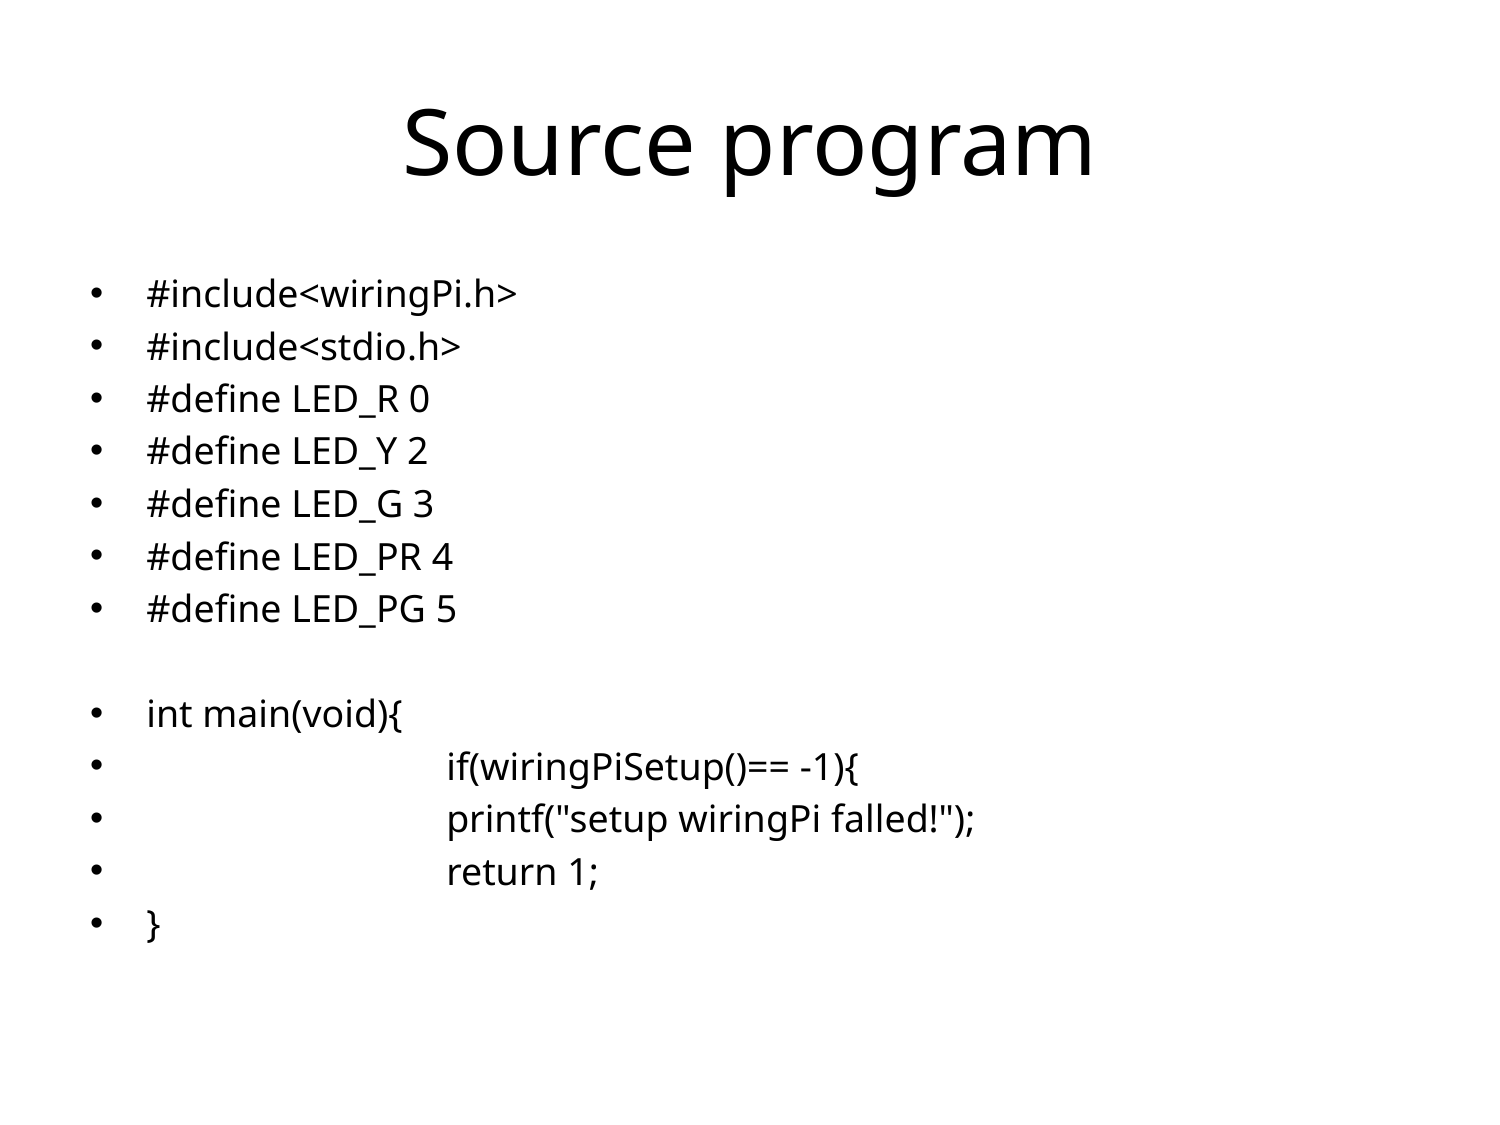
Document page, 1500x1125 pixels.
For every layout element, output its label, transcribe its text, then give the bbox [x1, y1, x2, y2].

title Source program [75, 45, 1425, 233]
list #include<wiringPi.h> #include<stdio.h> #define LED_R 0 #define LED_Y 2 #define LED_G 3 #define LED_PR 4 #define LED_PG 5 int main(void){ if(wiringPiSetup()== -1){ printf("setup wiringPi falled!"); return 1; } [75, 262, 1425, 1005]
